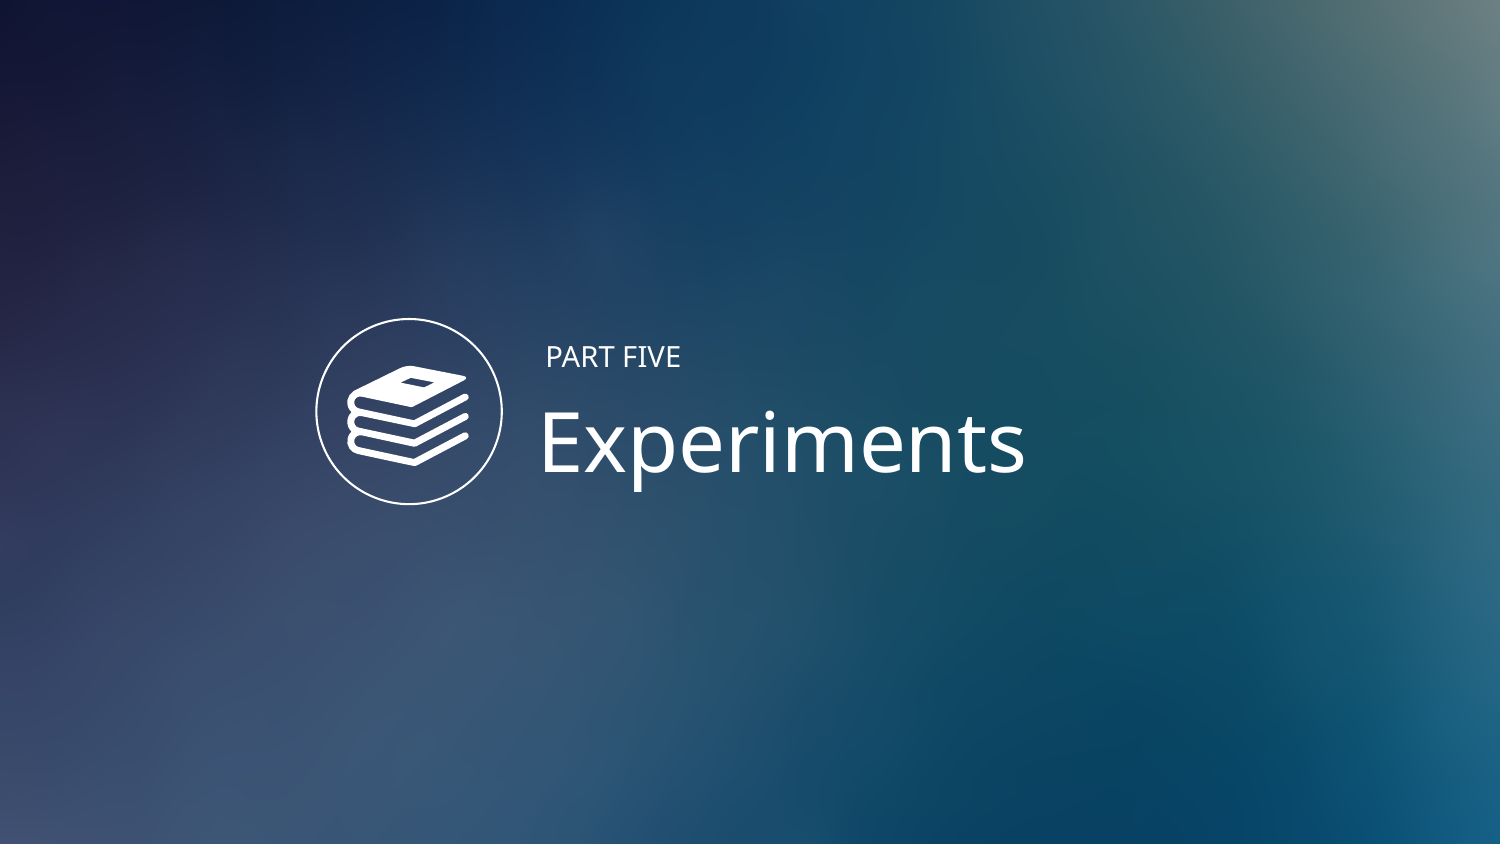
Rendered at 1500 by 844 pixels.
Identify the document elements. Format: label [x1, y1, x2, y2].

picture [0, 0, 1500, 844]
text_box [522, 331, 1310, 498]
text_box [316, 318, 502, 505]
